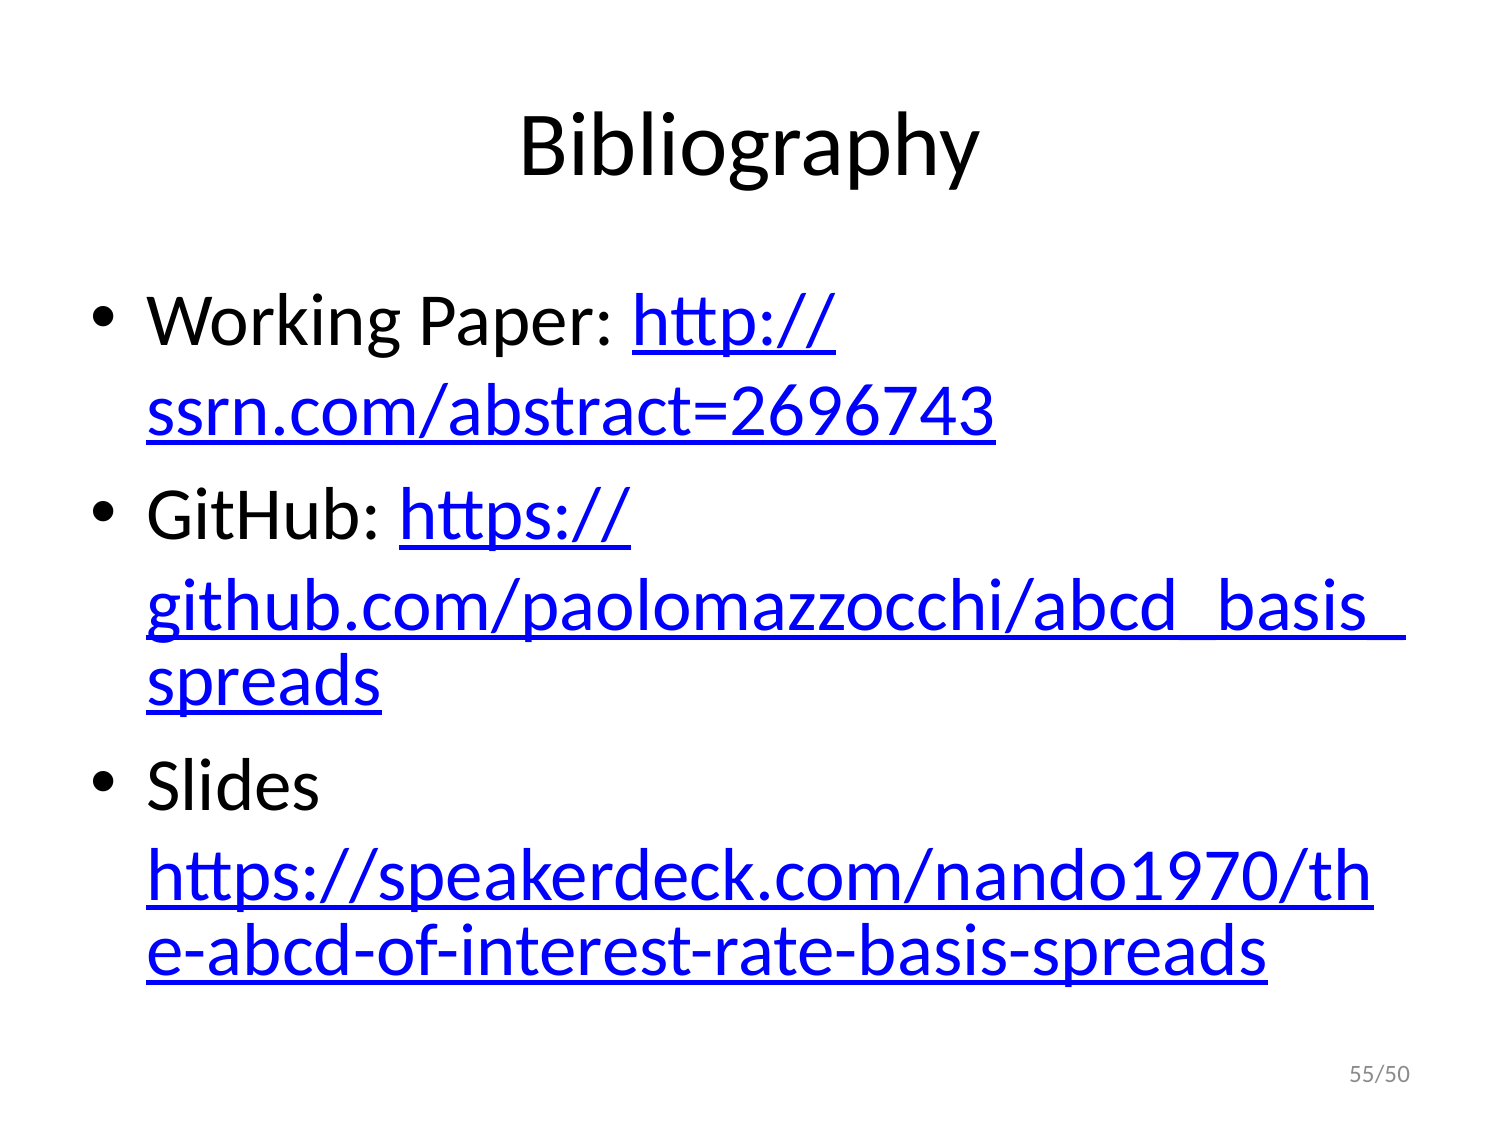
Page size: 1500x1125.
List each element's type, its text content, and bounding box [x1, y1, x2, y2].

title Bibliography [75, 45, 1425, 233]
list Working Paper: http://ssrn.com/abstract=2696743 GitHub: https://github.com/paolomazzocchi/abcd_basis_spreads Slides https://speakerdeck.com/nando1970/the-abcd-of-interest-rate-basis-spreads [75, 262, 1425, 1005]
slide_number 55/50 [1074, 1042, 1425, 1103]
